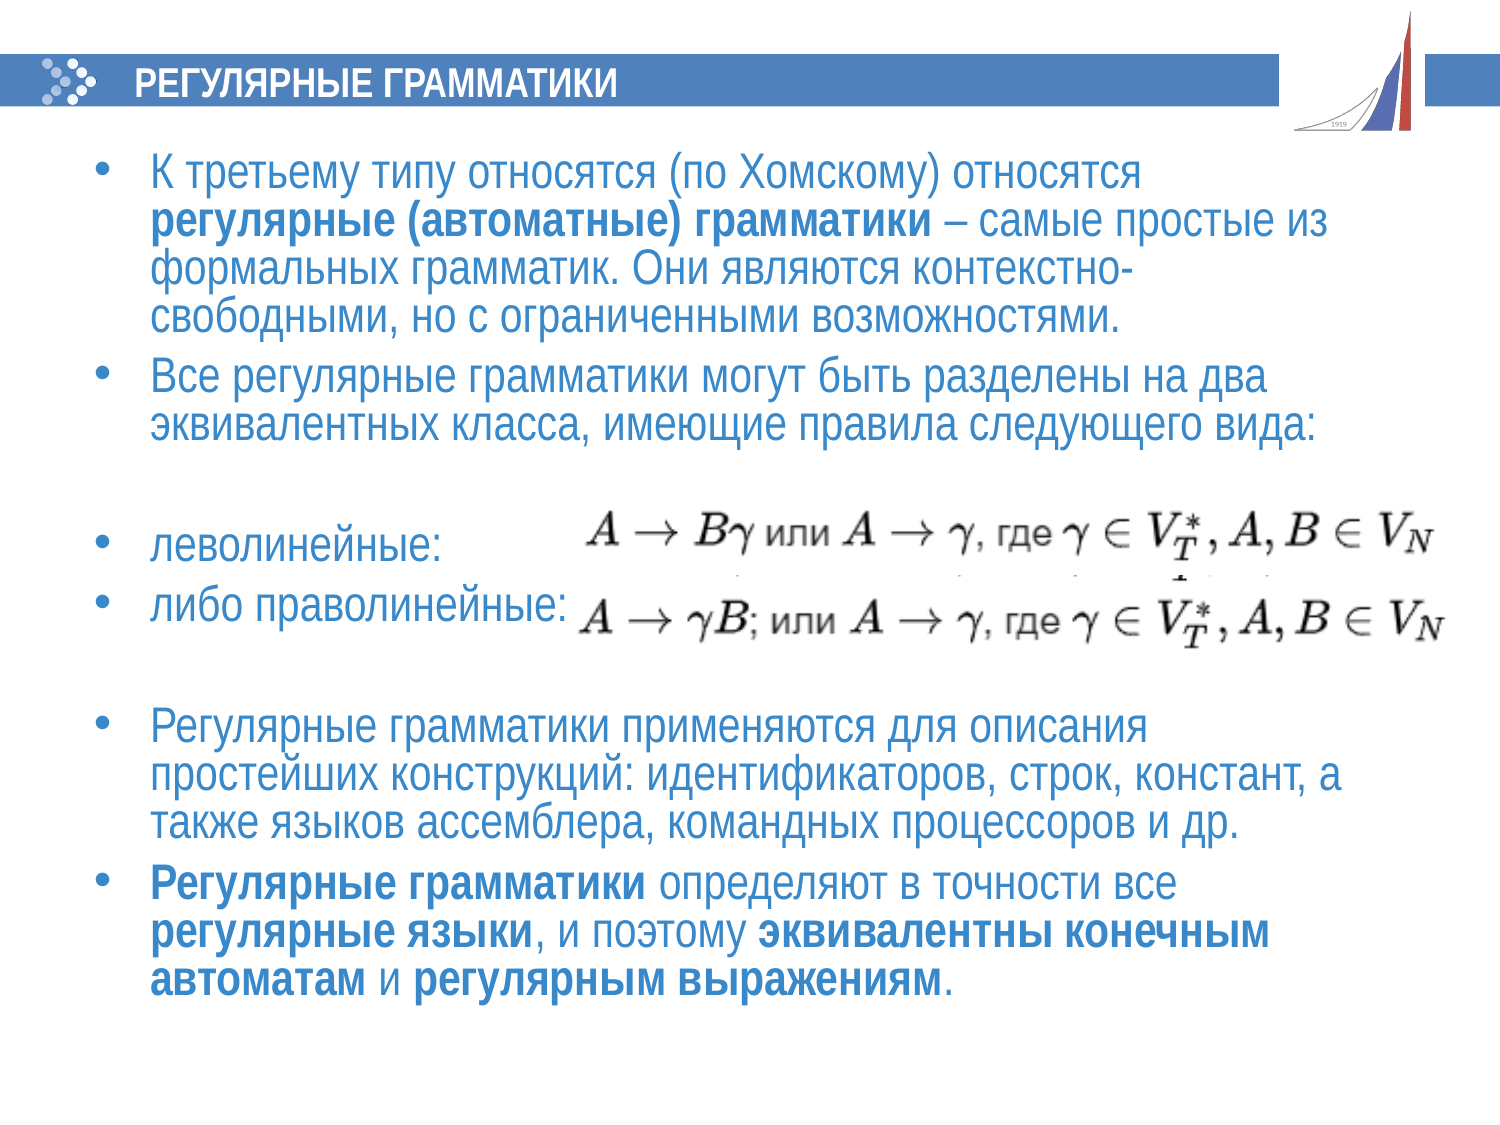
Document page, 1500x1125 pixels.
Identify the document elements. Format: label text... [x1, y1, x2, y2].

text_box РЕГУЛЯРНЫЕ ГРАММАТИКИ [119, 48, 1500, 114]
picture [1291, 11, 1414, 48]
picture [37, 54, 98, 108]
picture [572, 491, 1460, 670]
text_box К третьему типу относятся (по Хомскому) относятся регулярные (автоматные) грамматики – самые простые из формальных грамматик. Они являются контекстно-свободными, но с ограниченными возможностями. Все регулярные грамматики могут быть разделены на два эквивалентных класса, имеющие правила следующего вида: леволинейные: либо праволинейные: Регулярные грамматики применяются для описания простейших конструкций: идентификаторов, строк, констант, а также языков ассемблера, командных процессоров и др. Регулярные грамматики определяют в точности все регулярные языки, и поэтому эквивалентны конечным автоматам и регулярным выражениям. [88, 142, 1369, 1013]
picture [1291, 114, 1414, 138]
